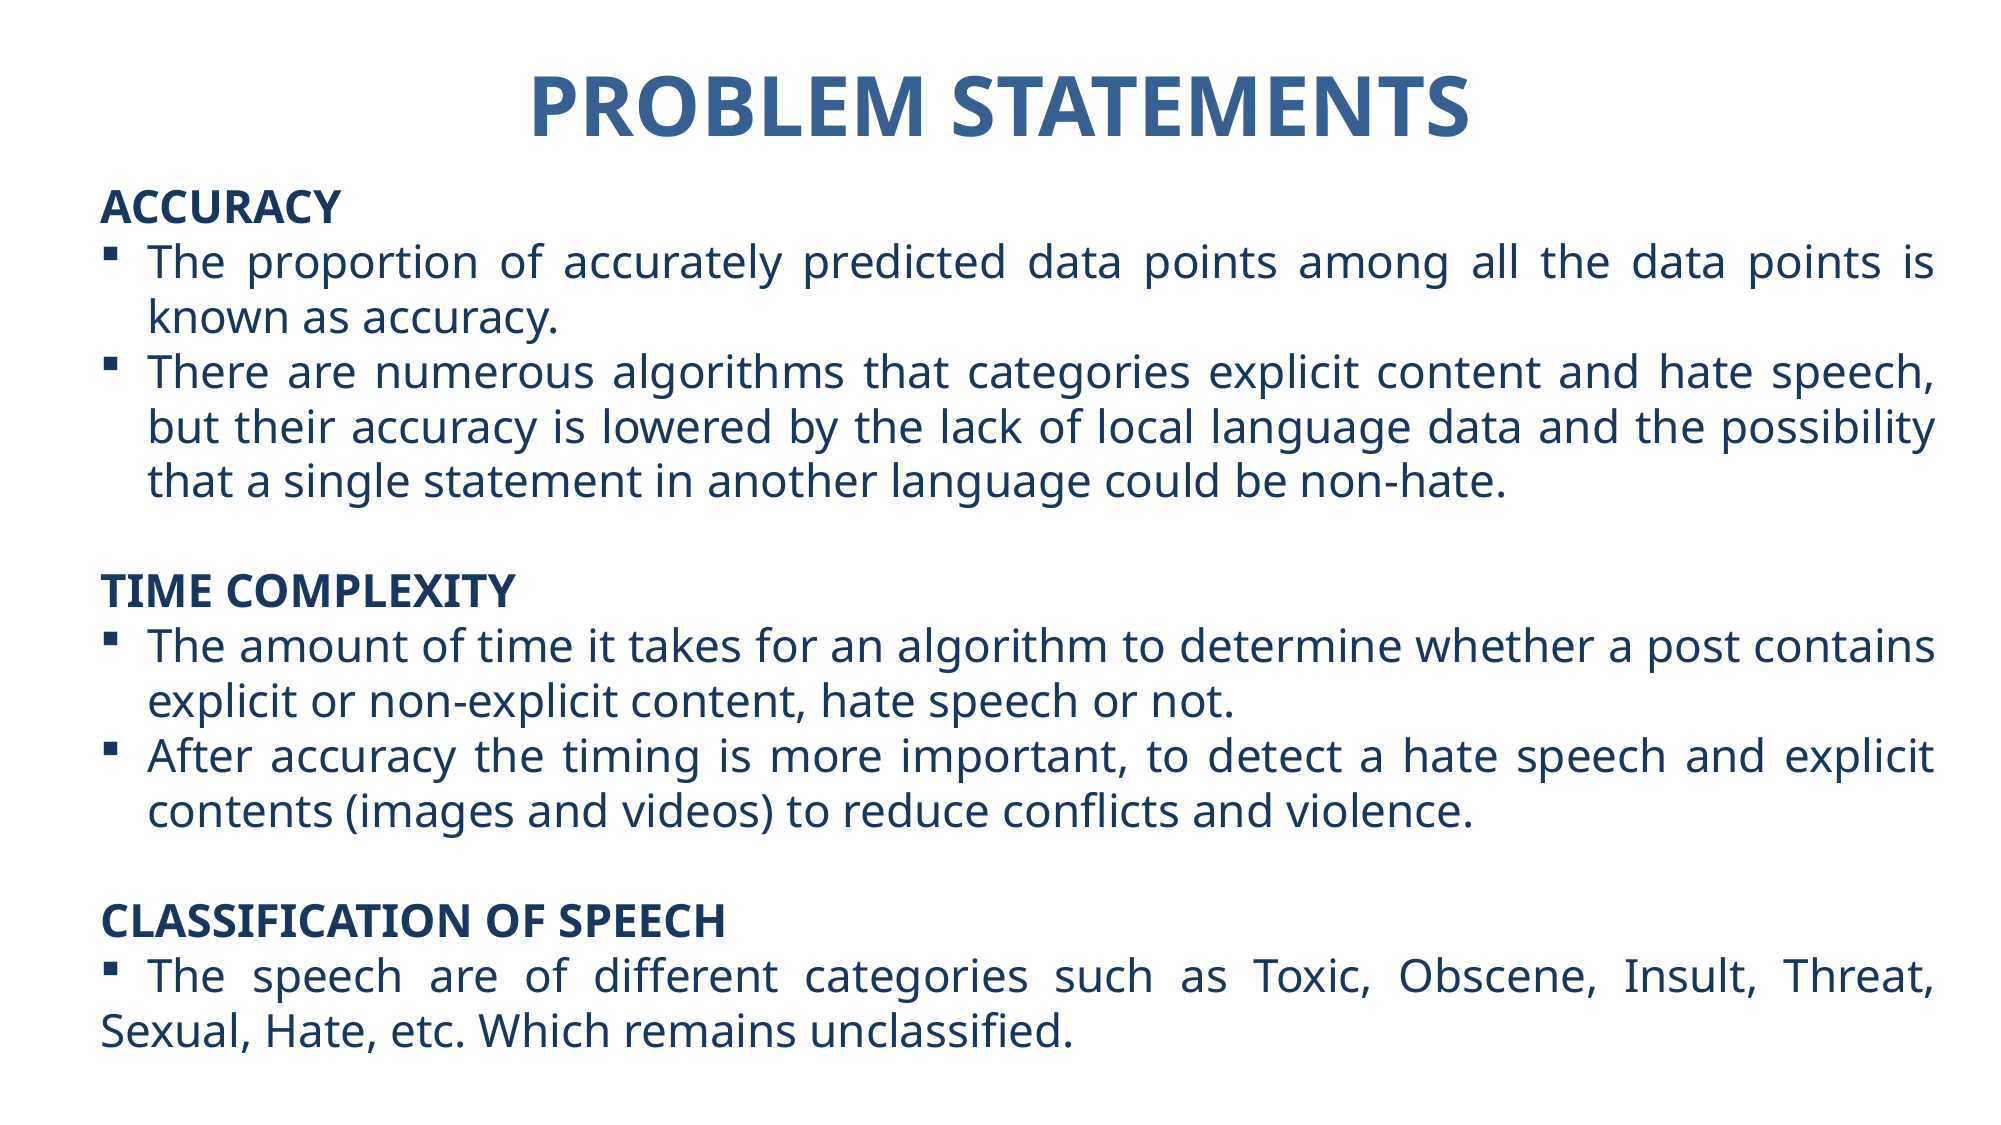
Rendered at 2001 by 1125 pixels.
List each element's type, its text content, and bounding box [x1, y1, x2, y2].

text_box PROBLEM STATEMENTS [99, 46, 1900, 161]
text_box ACCURACY The proportion of accurately predicted data points among all the data points is known as accuracy. There are numerous algorithms that categories explicit content and hate speech, but their accuracy is lowered by the lack of local language data and the possibility that a single statement in another language could be non-hate. TIME COMPLEXITY The amount of time it takes for an algorithm to determine whether a post contains explicit or non-explicit content, hate speech or not. After accuracy the timing is more important, to detect a hate speech and explicit contents (images and videos) to reduce conflicts and violence. CLASSIFICATION OF SPEECH The speech are of different categories such as Toxic, Obscene, Insult, Threat, Sexual, Hate, etc. Which remains unclassified. [85, 169, 1953, 1120]
